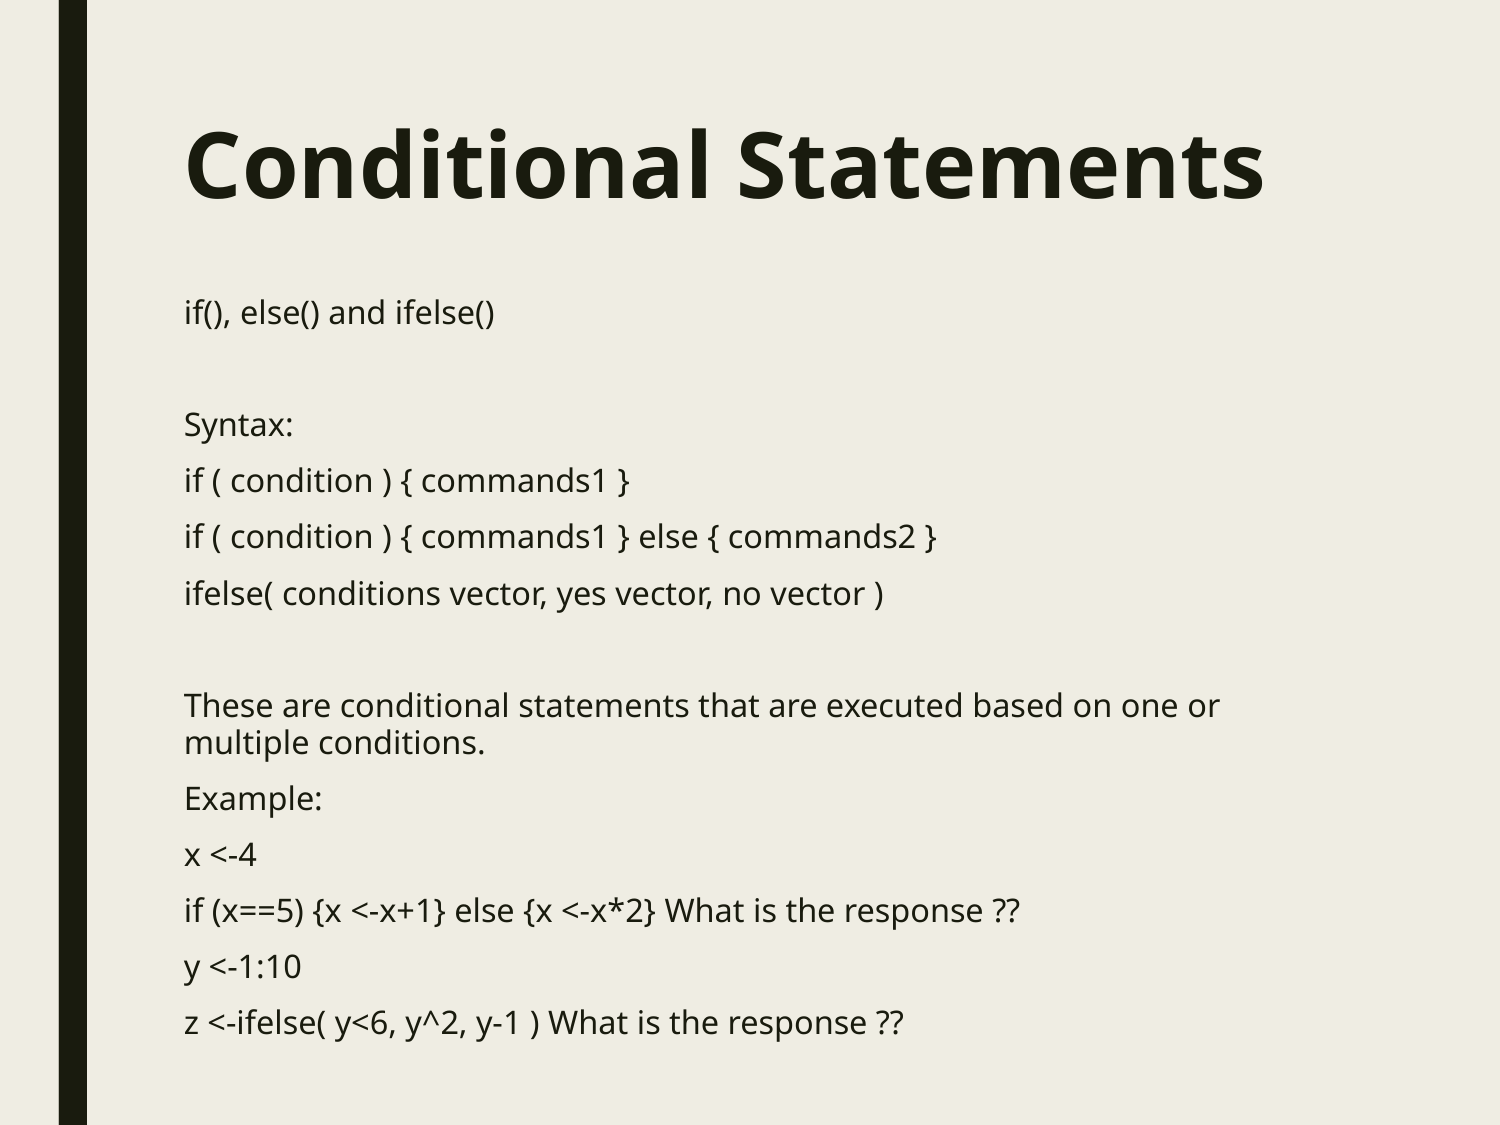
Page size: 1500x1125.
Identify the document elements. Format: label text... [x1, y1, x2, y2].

title Conditional Statements [168, 112, 1351, 238]
list if(), else() and ifelse() Syntax: if ( condition ) { commands1 } if ( condition ) { commands1 } else { commands2 } ifelse( conditions vector, yes vector, no vector ) These are conditional statements that are executed based on one or multiple conditions. Example: x <-4 if (x==5) {x <-x+1} else {x <-x*2} What is the response ?? y <-1:10 z <-ifelse( y<6, y^2, y-1 ) What is the response ?? [168, 287, 1351, 1050]
